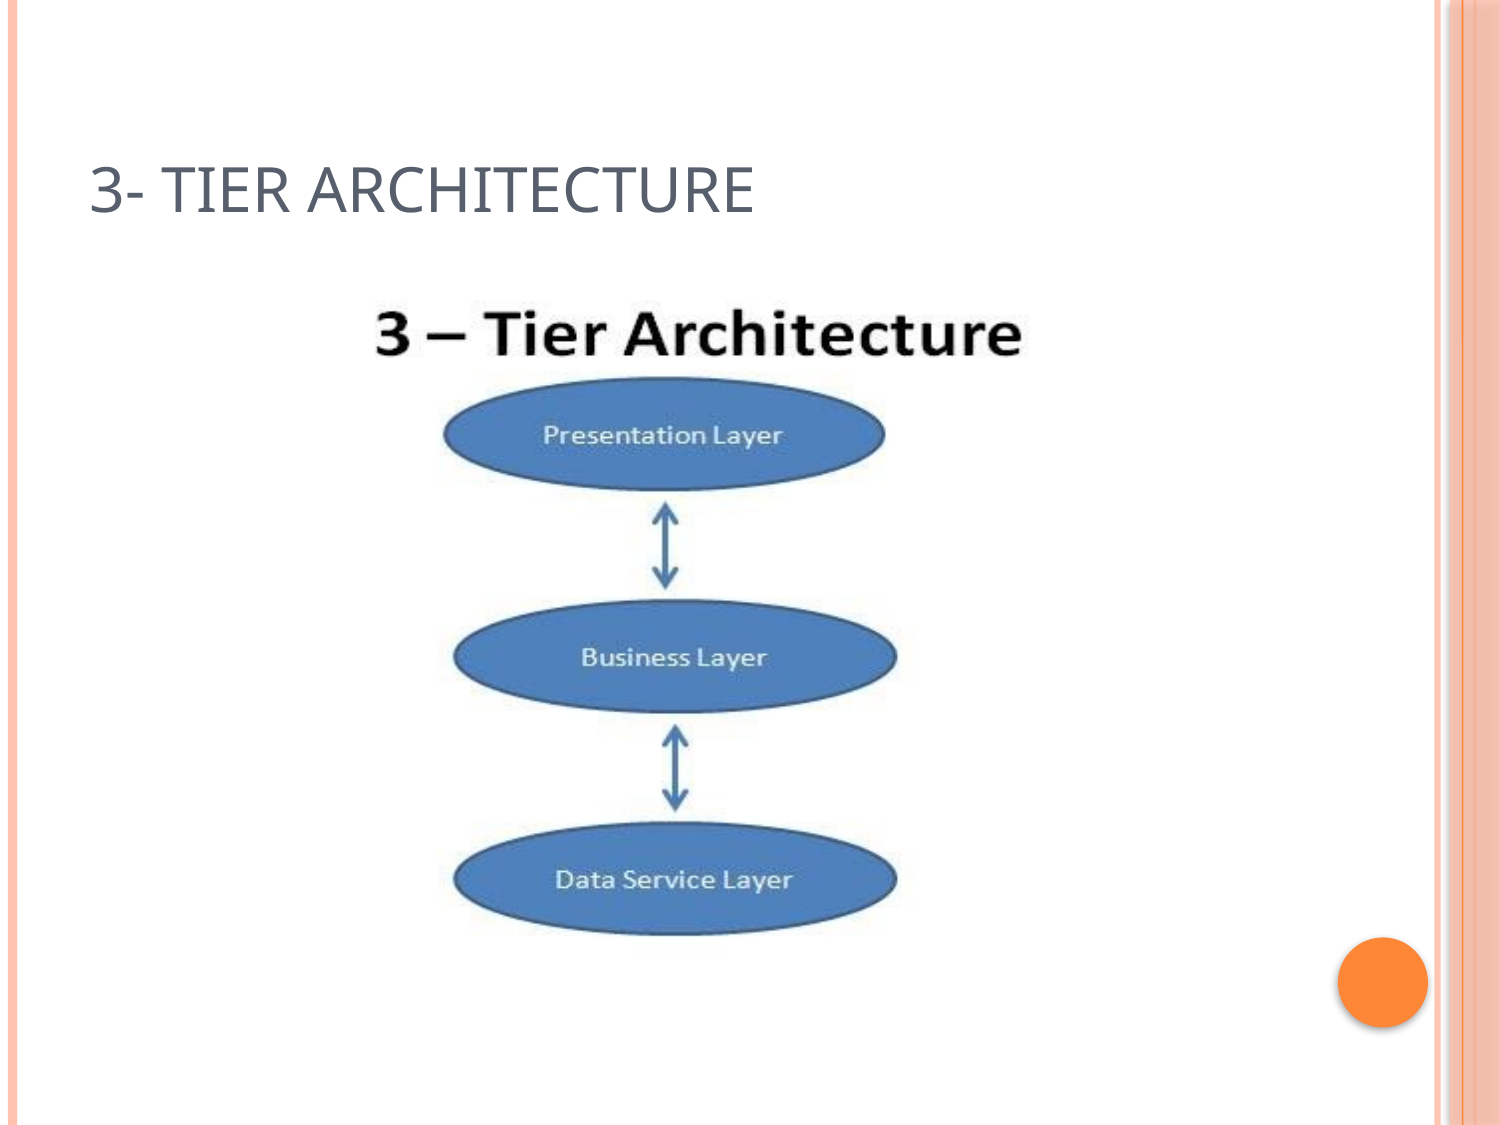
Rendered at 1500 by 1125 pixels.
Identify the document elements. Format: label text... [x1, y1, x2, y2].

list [311, 286, 1114, 976]
title 3- Tier Architecture [75, 45, 1300, 233]
